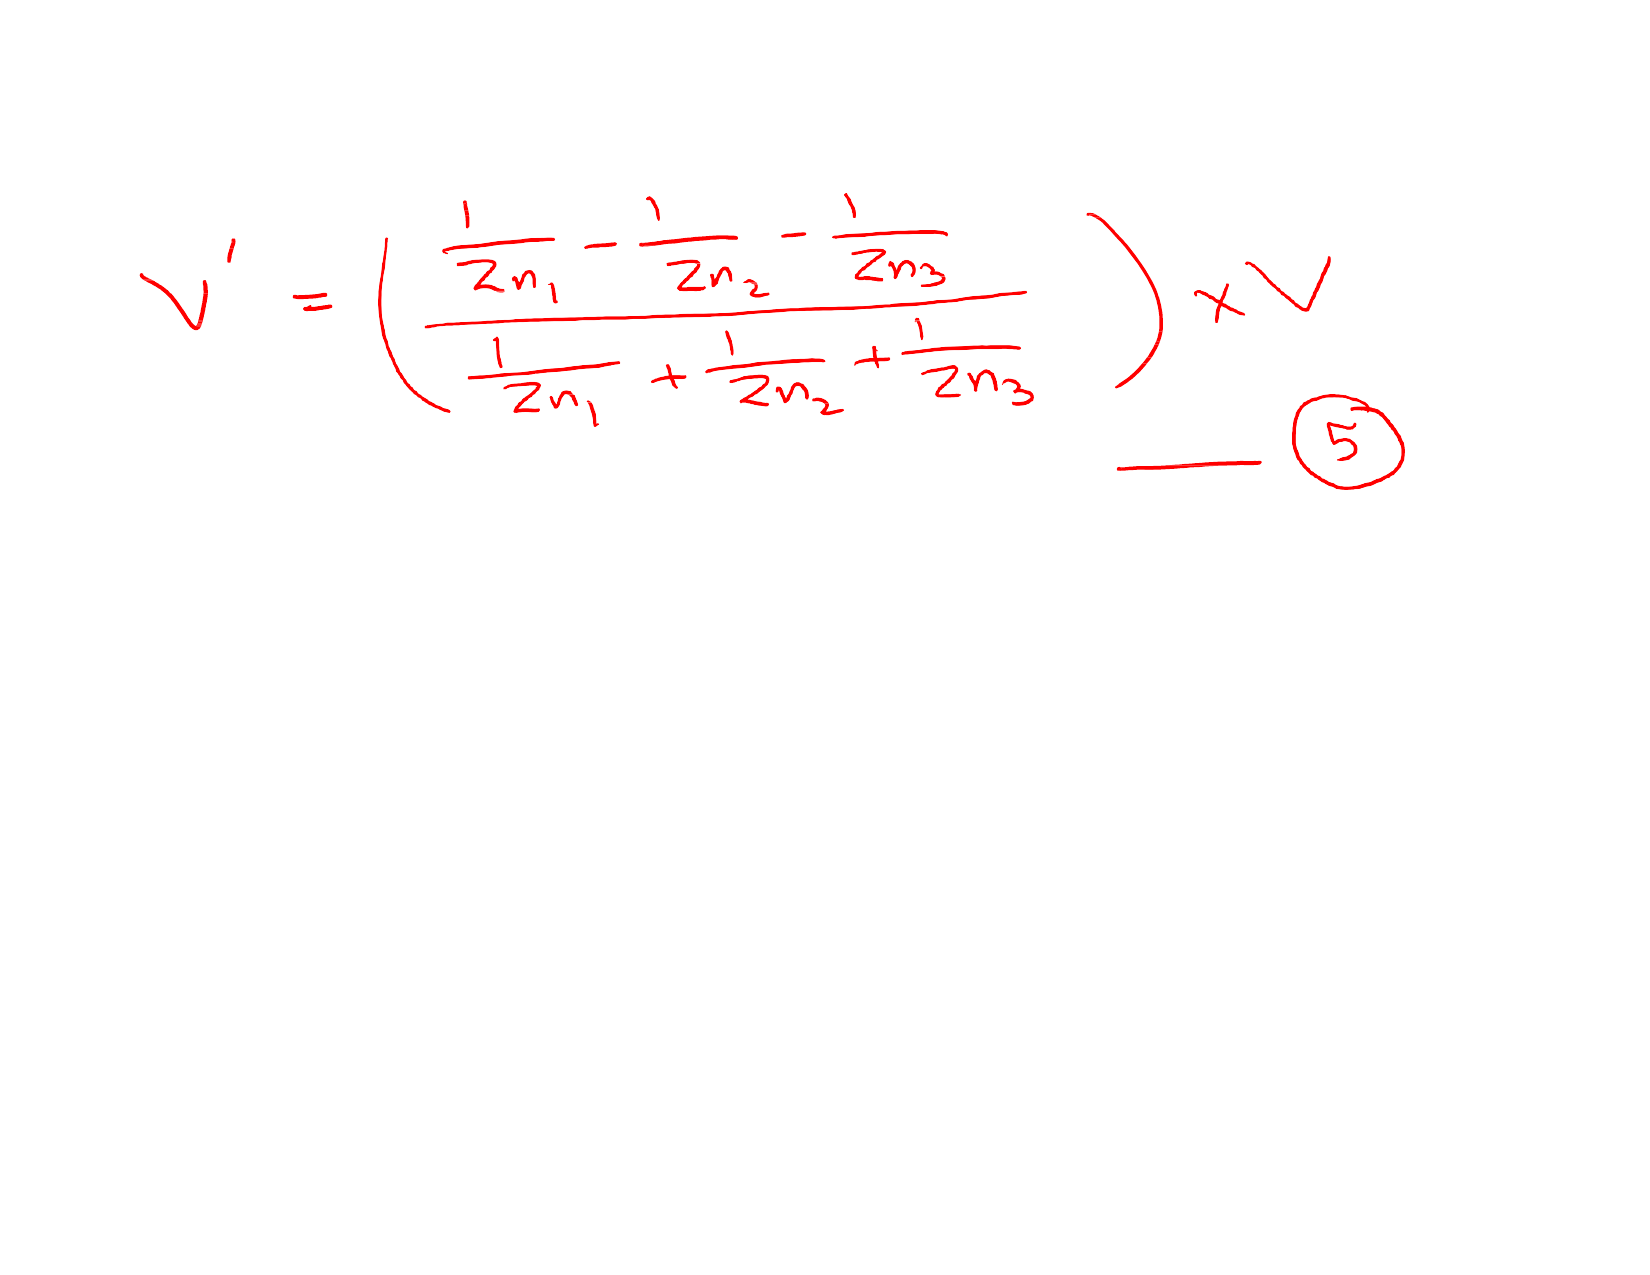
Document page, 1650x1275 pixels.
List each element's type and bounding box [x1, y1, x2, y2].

text_box [1116, 460, 1262, 471]
text_box [292, 292, 328, 300]
text_box [463, 200, 470, 228]
text_box [227, 238, 236, 263]
picture [1194, 255, 1332, 323]
picture [843, 193, 856, 218]
text_box [303, 304, 333, 312]
picture [645, 195, 660, 221]
text_box [139, 273, 208, 331]
text_box [1086, 212, 1163, 389]
picture [377, 229, 1034, 427]
picture [1292, 393, 1405, 491]
